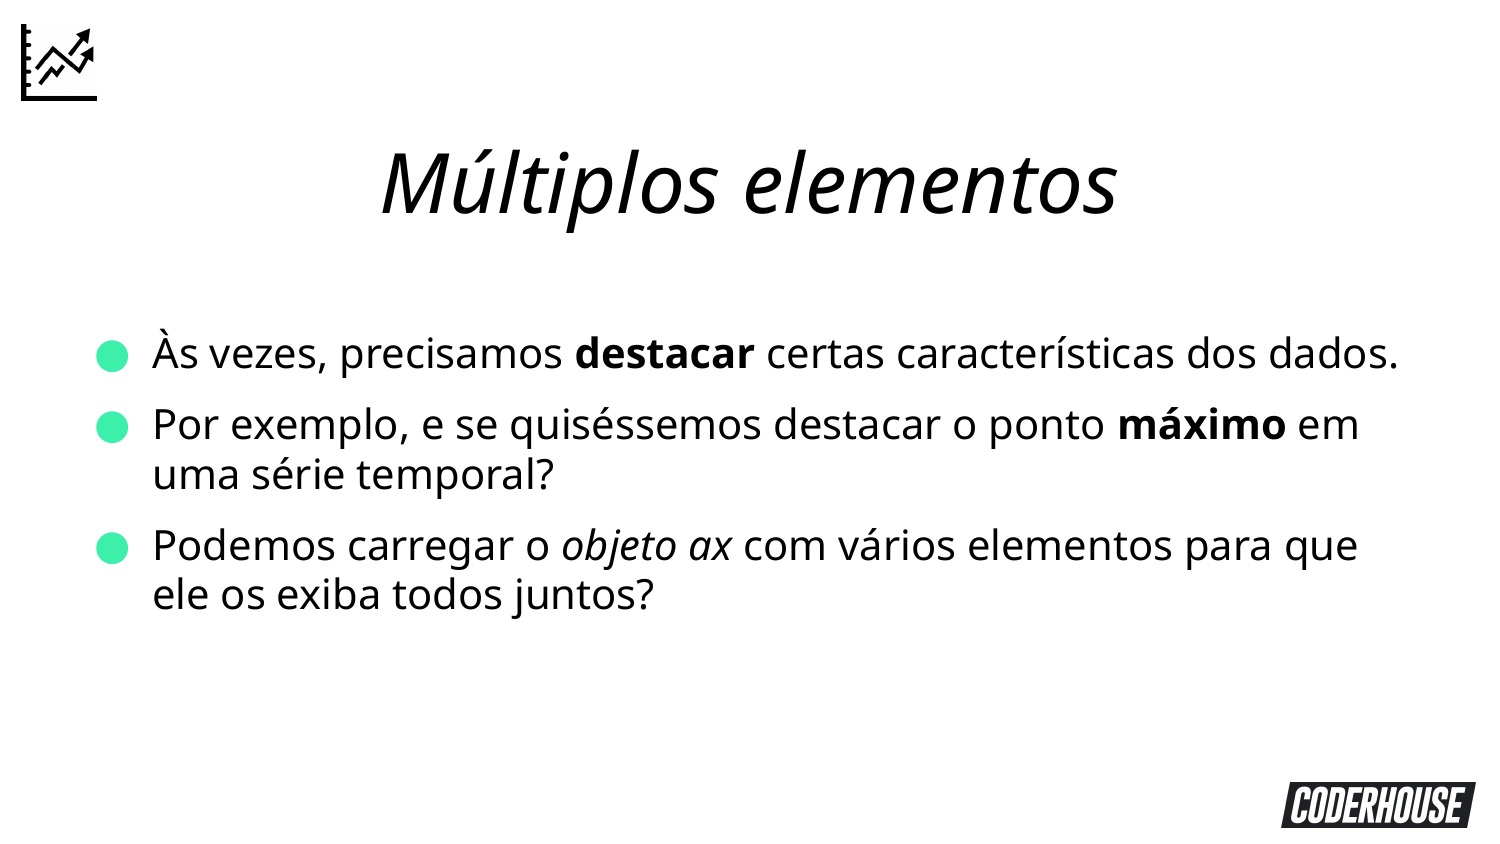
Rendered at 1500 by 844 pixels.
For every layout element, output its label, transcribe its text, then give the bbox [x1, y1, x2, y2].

picture [20, 24, 98, 101]
picture [1280, 782, 1476, 828]
text_box Às vezes, precisamos destacar certas características dos dados. Por exemplo, e se quiséssemos destacar o ponto máximo em uma série temporal? Podemos carregar o objeto ax com vários elementos para que ele os exiba todos juntos? [62, 311, 1420, 634]
text_box Múltiplos elementos [178, 100, 1322, 263]
